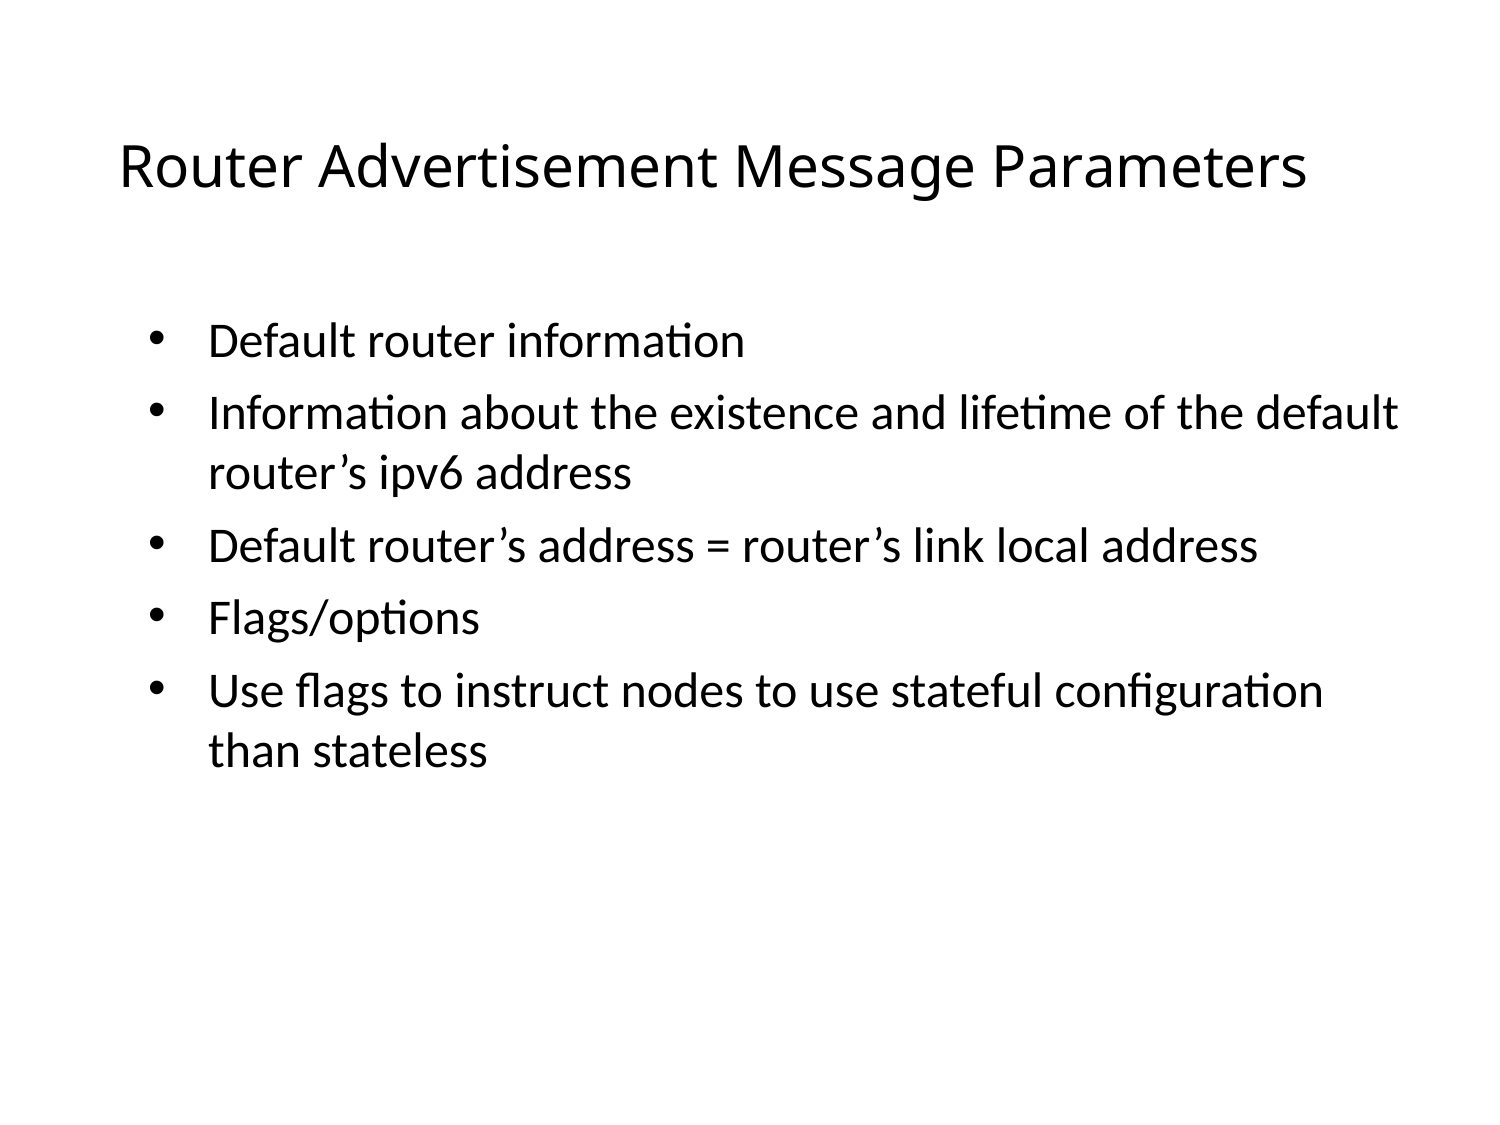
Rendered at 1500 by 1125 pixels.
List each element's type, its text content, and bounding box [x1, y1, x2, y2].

title Router Advertisement Message Parameters [103, 59, 1397, 278]
list Default router information Information about the existence and lifetime of the default router’s ipv6 address Default router’s address = router’s link local address Flags/options Use flags to instruct nodes to use stateful configuration than stateless [103, 299, 1438, 1014]
